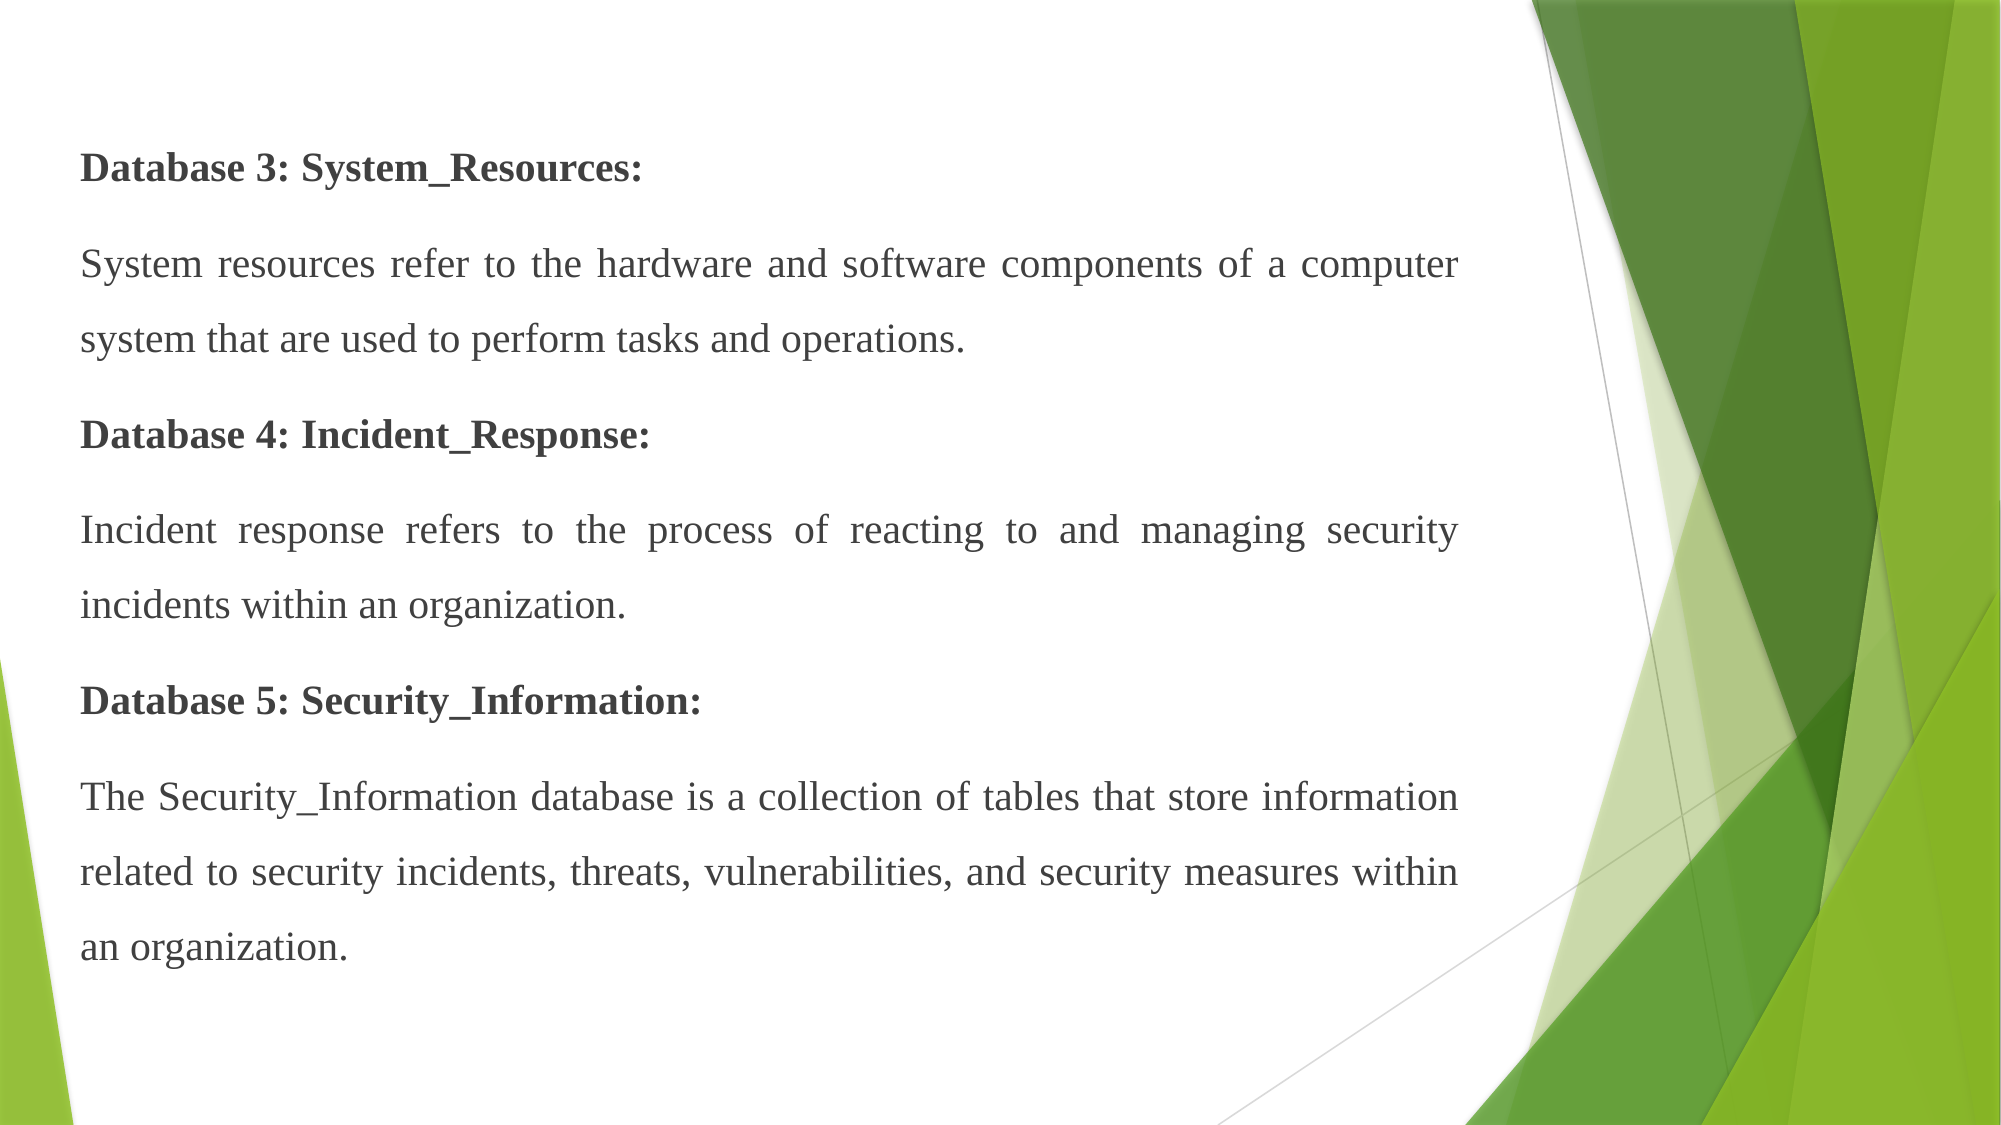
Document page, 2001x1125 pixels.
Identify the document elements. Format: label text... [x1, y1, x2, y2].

list Database 3: System_Resources: System resources refer to the hardware and software components of a computer system that are used to perform tasks and operations. Database 4: Incident_Response: Incident response refers to the process of reacting to and managing security incidents within an organization. Database 5: Security_Information: The Security_Information database is a collection of tables that store information related to security incidents, threats, vulnerabilities, and security measures within an organization. [65, 107, 1476, 744]
